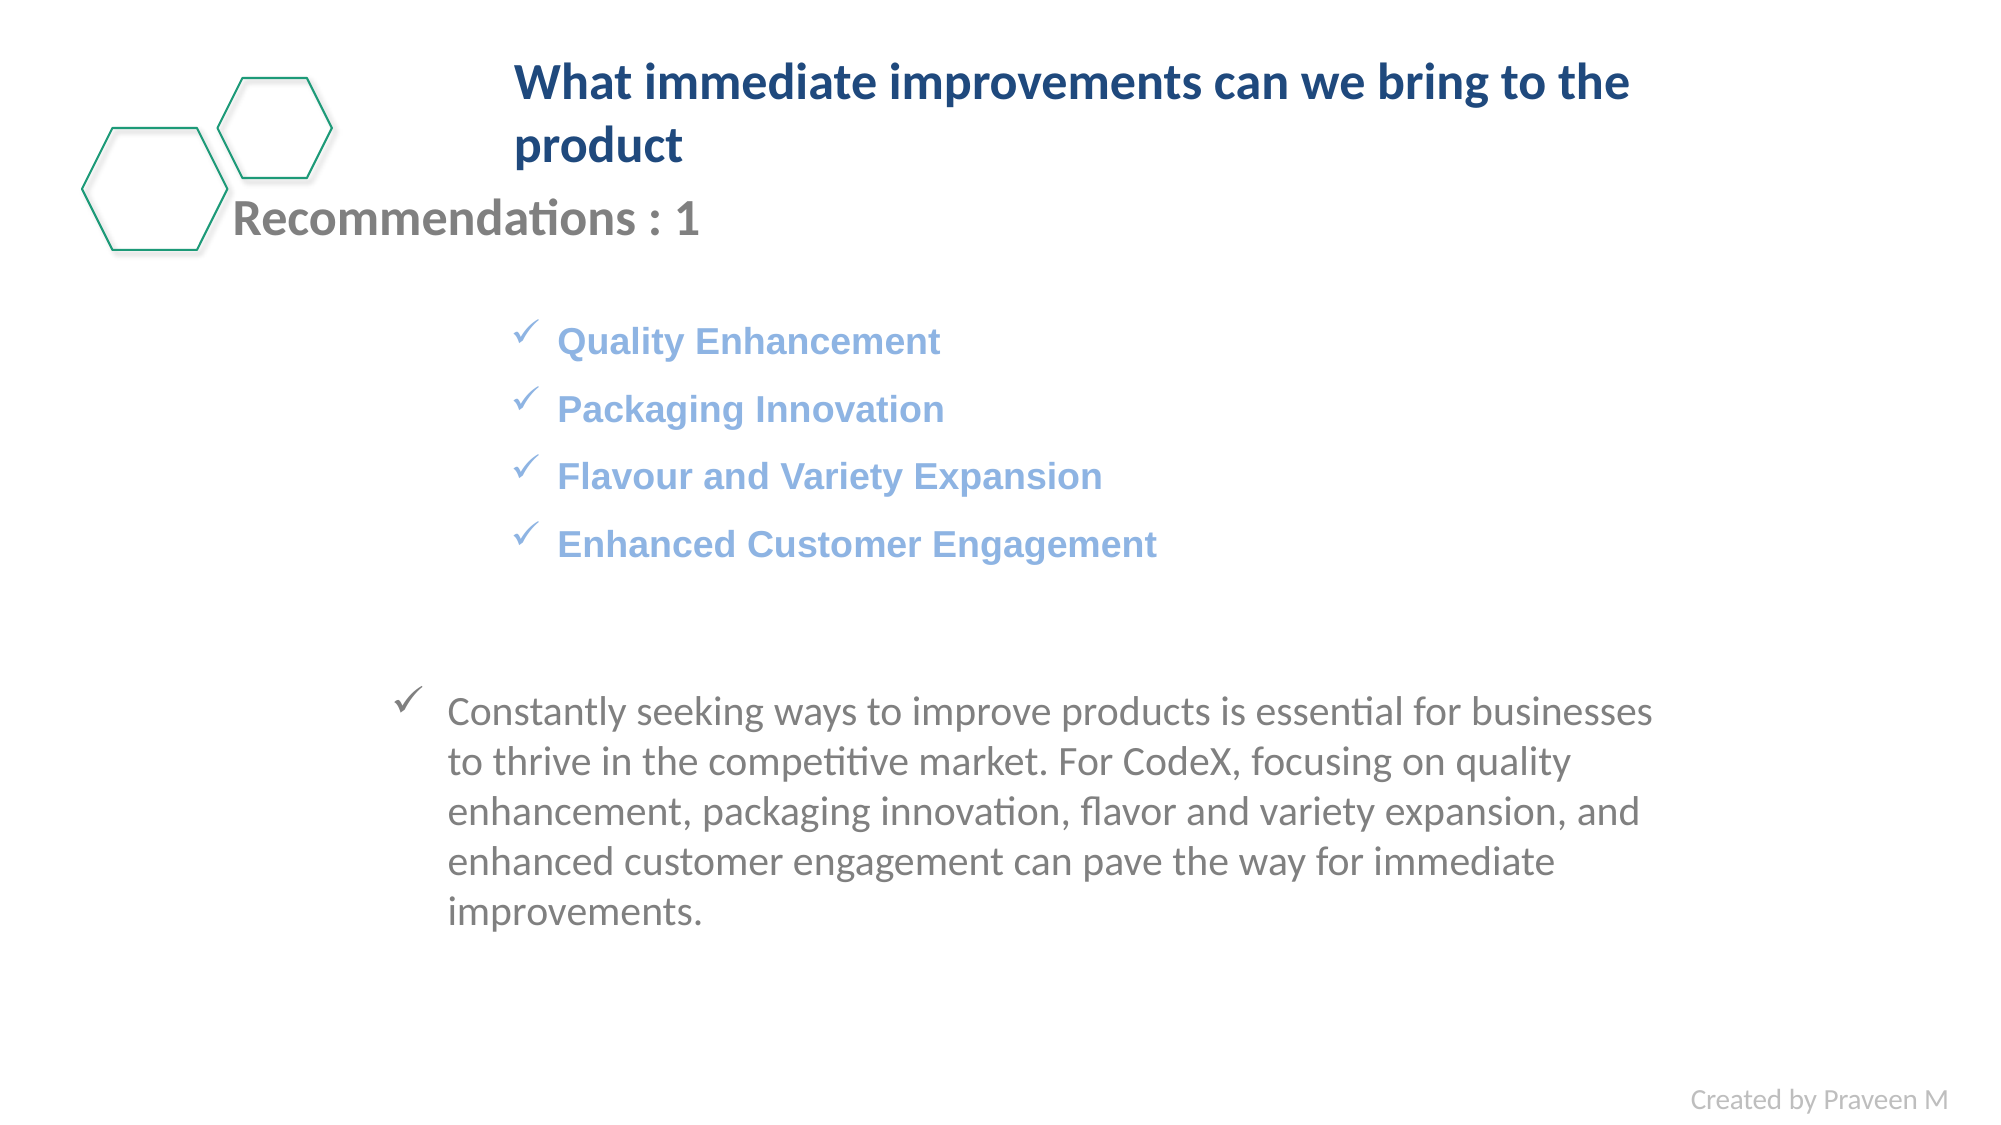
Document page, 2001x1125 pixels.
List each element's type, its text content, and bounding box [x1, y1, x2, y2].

text_box Constantly seeking ways to improve products is essential for businesses to thrive in the competitive market. For CodeX, focusing on quality enhancement, packaging innovation, flavor and variety expansion, and enhanced customer engagement can pave the way for immediate improvements. [376, 676, 1689, 942]
title Recommendations : 1 [230, 181, 738, 372]
text_box Created by Praveen M [1688, 1078, 1987, 1116]
text_box What immediate improvements can we bring to the product [499, 40, 1693, 180]
text_box Quality Enhancement Packaging Innovation Flavour and Variety Expansion Enhanced Customer Engagement [495, 287, 1222, 662]
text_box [76, 75, 343, 264]
